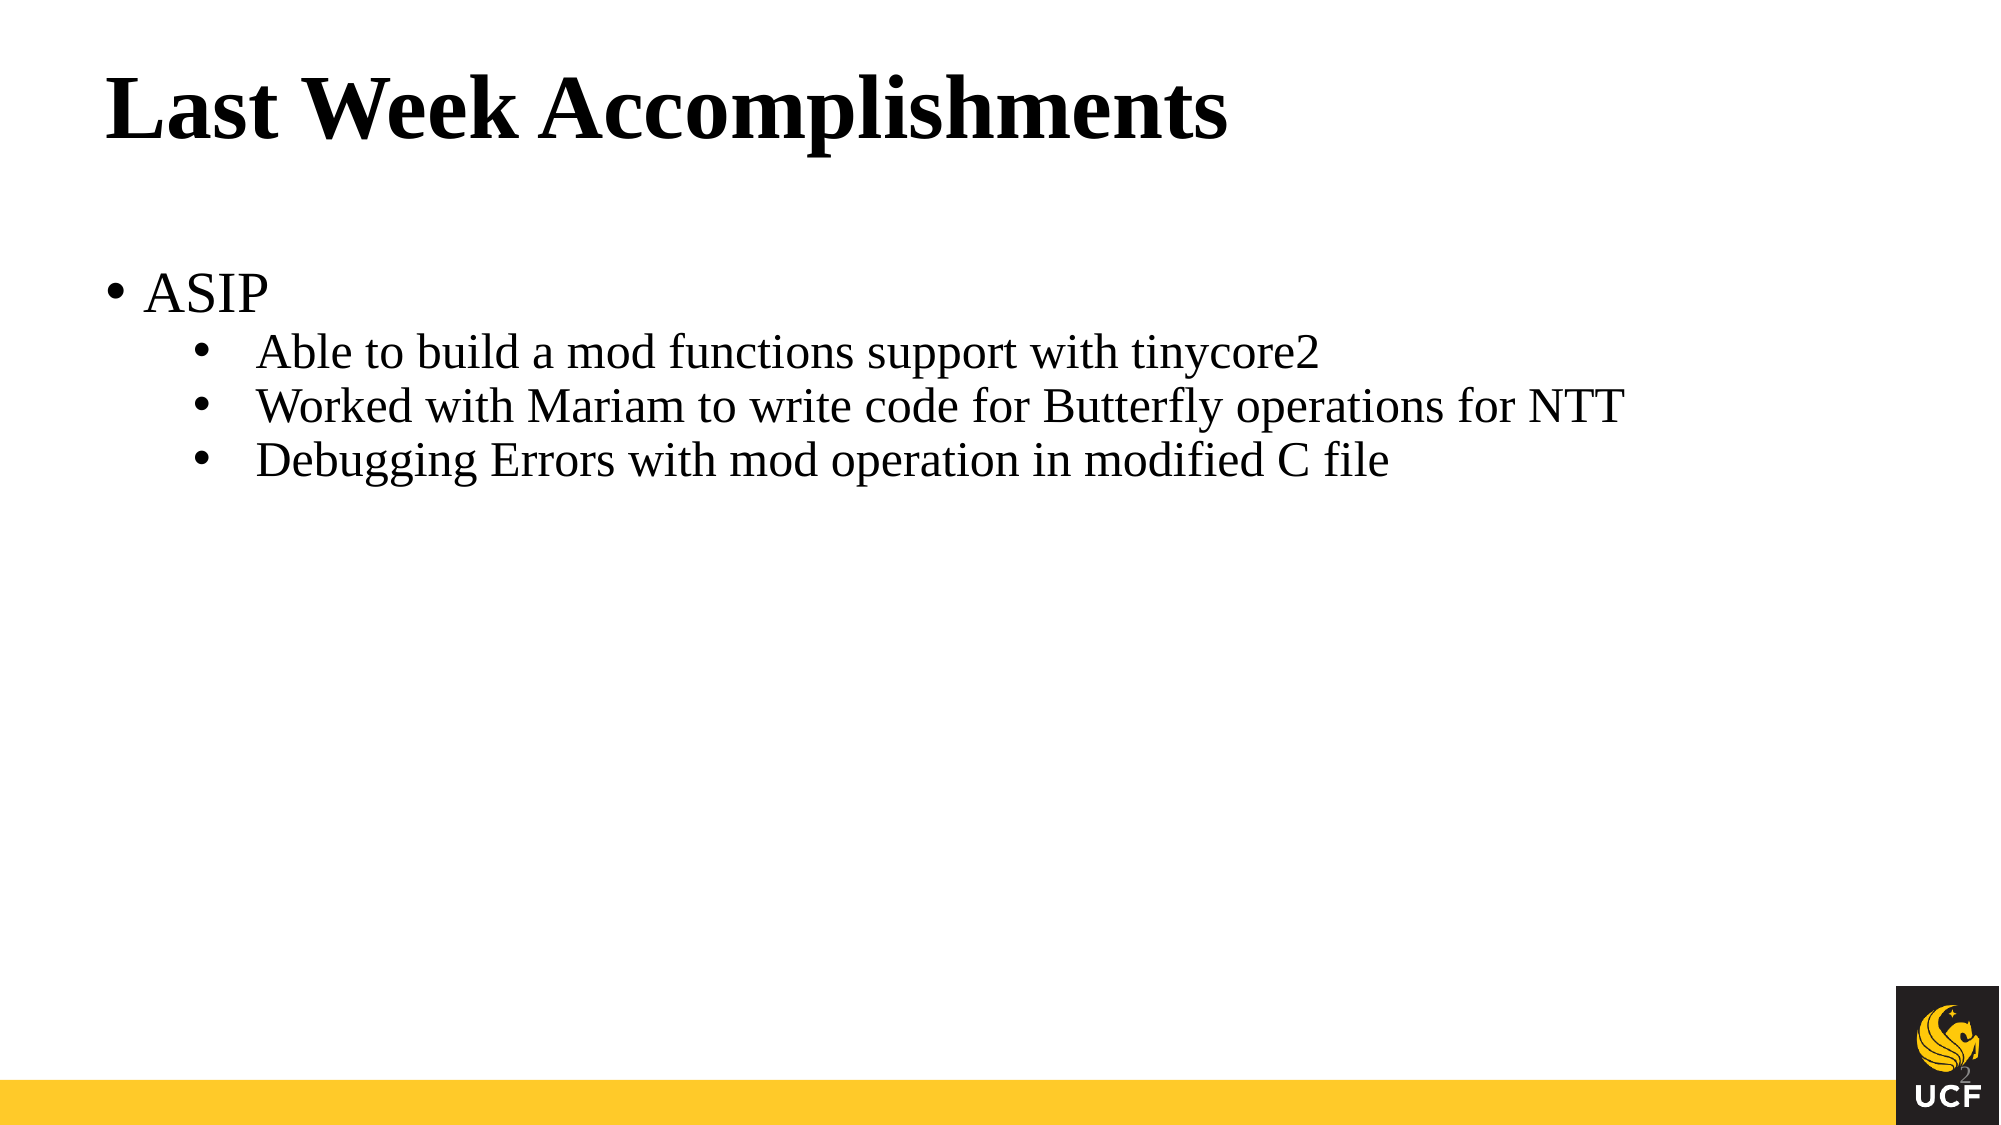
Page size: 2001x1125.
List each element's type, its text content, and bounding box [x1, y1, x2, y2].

list ASIP Able to build a mod functions support with tinycore2 Worked with Mariam to write code for Butterfly operations for NTT Debugging Errors with mod operation in modified C file [90, 255, 1939, 1043]
picture [1896, 986, 1999, 1125]
title Last Week Accomplishments [90, 0, 1939, 218]
slide_number ‹#› [1536, 1043, 1987, 1104]
